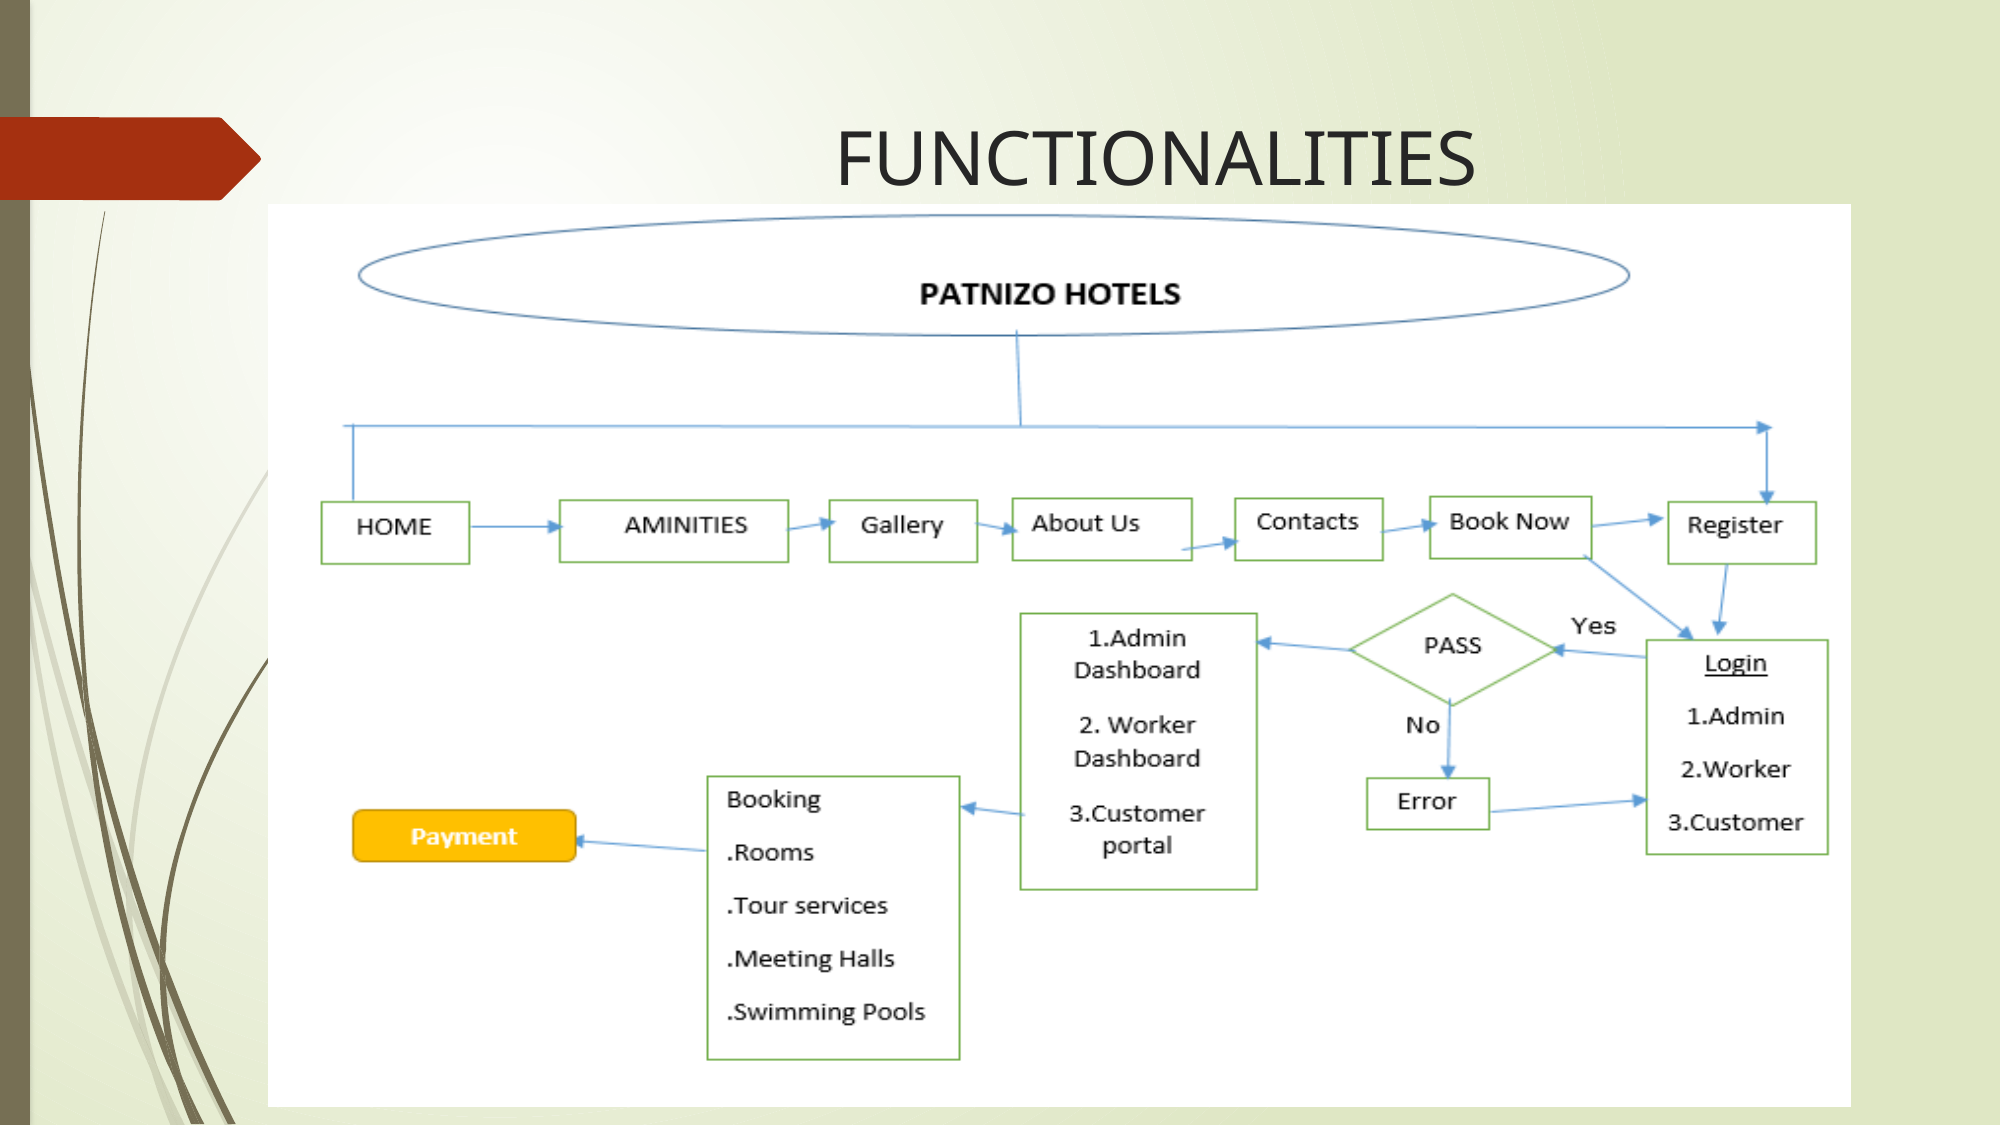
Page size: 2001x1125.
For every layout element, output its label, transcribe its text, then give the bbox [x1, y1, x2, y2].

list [268, 204, 1851, 1108]
title FUNCTIONALITIES [425, 102, 1888, 313]
